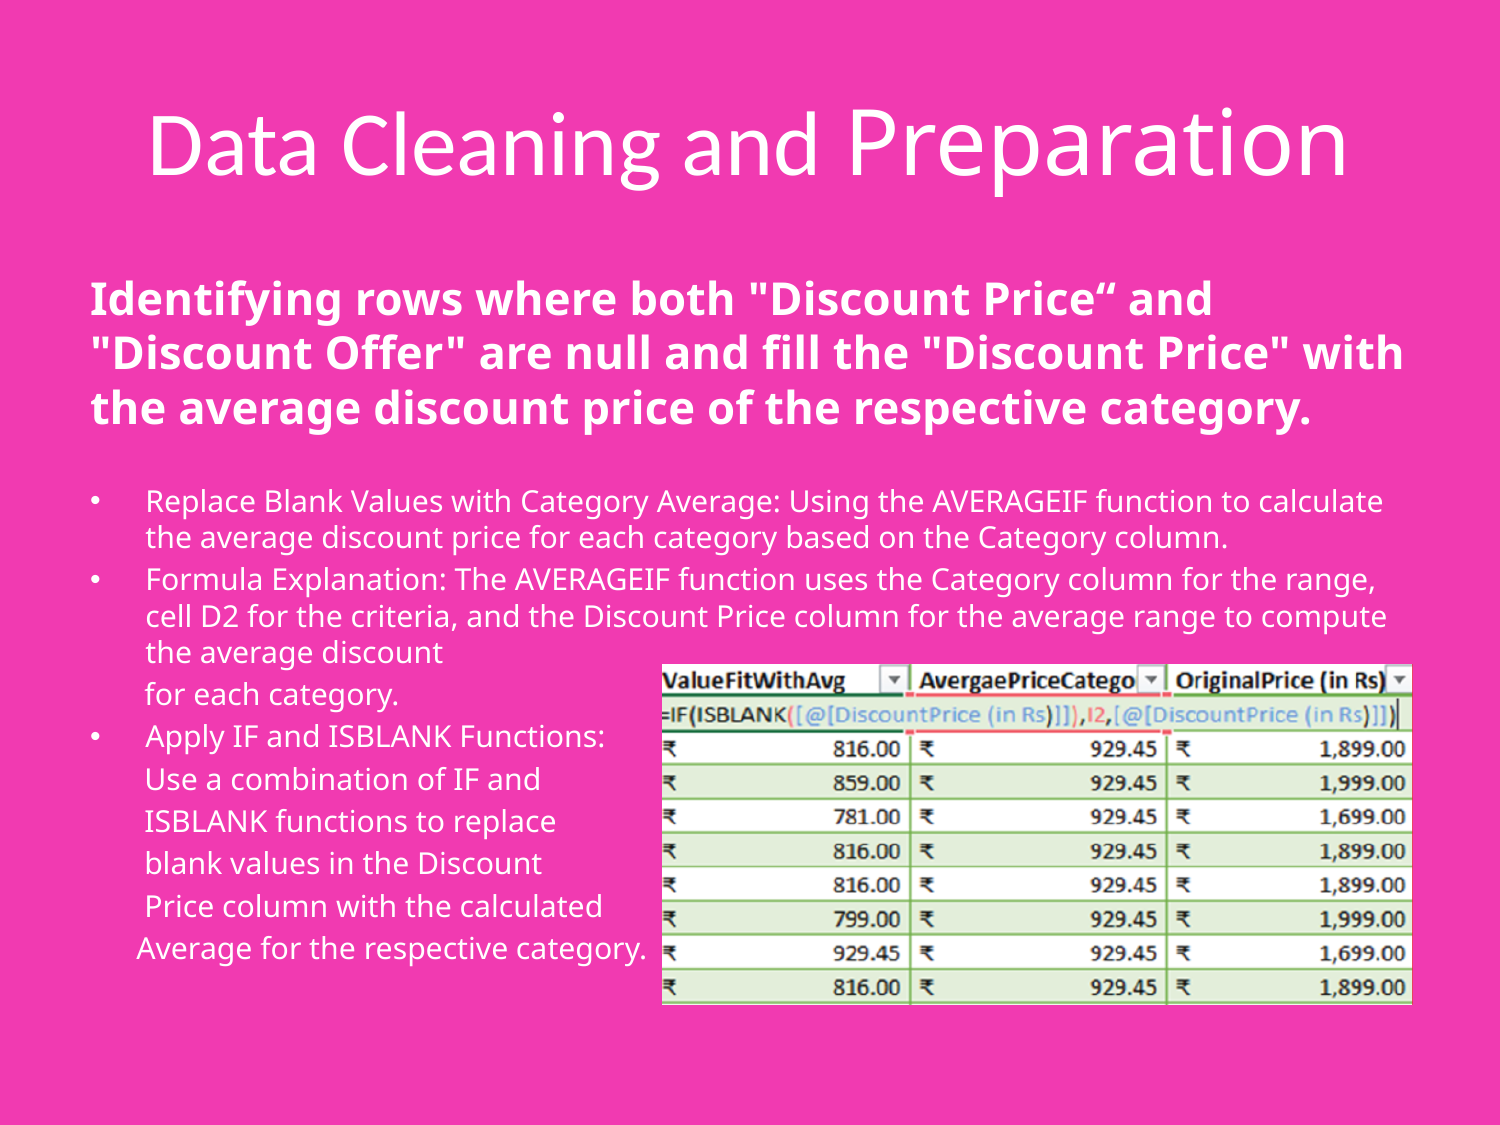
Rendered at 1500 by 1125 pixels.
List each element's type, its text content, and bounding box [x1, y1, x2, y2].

list Identifying rows where both "Discount Price“ and "Discount Offer" are null and fill the "Discount Price" with the average discount price of the respective category. Replace Blank Values with Category Average: Using the AVERAGEIF function to calculate the average discount price for each category based on the Category column. Formula Explanation: The AVERAGEIF function uses the Category column for the range, cell D2 for the criteria, and the Discount Price column for the average range to compute the average discount for each category. Apply IF and ISBLANK Functions: Use a combination of IF and ISBLANK functions to replace blank values in the Discount Price column with the calculated Average for the respective category. [75, 262, 1425, 1005]
title Data Cleaning and Preparation [75, 45, 1425, 233]
picture [662, 664, 1413, 1006]
